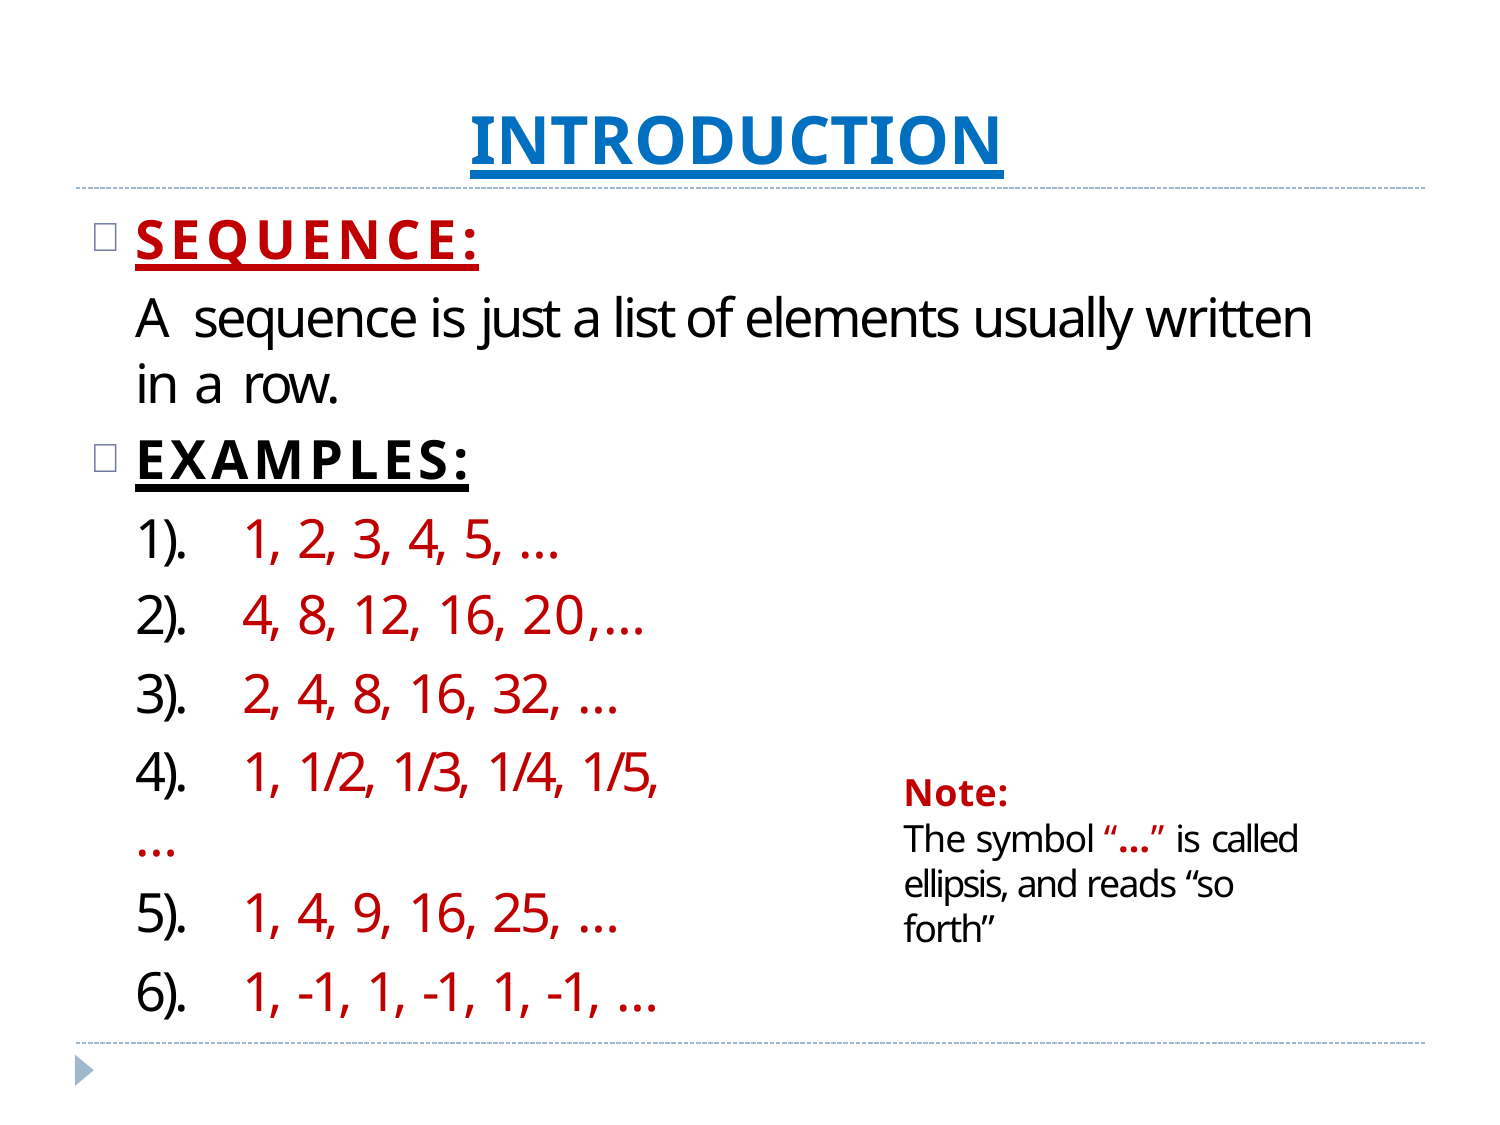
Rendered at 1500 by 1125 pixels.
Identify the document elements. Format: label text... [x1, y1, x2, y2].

title INTRODUCTION [468, 94, 1032, 189]
text_box SEQUENCE: A sequence is just a list of elements usually written in a row. EXAMPLES: [87, 189, 1348, 491]
text_box Note: The symbol “…” is called ellipsis, and reads “so forth” [901, 767, 1325, 951]
text_box 1). 1, 2, 3, 4, 5, … 2). 4, 8, 12, 16, 20,… 3). 2, 4, 8, 16, 32, … 4). 1, 1/2, 1/3, 1/4, 1/5, … 5). 1, 4, 9, 16, 25, … 6). 1, -1, 1, -1, 1, -1, … [133, 490, 709, 1022]
